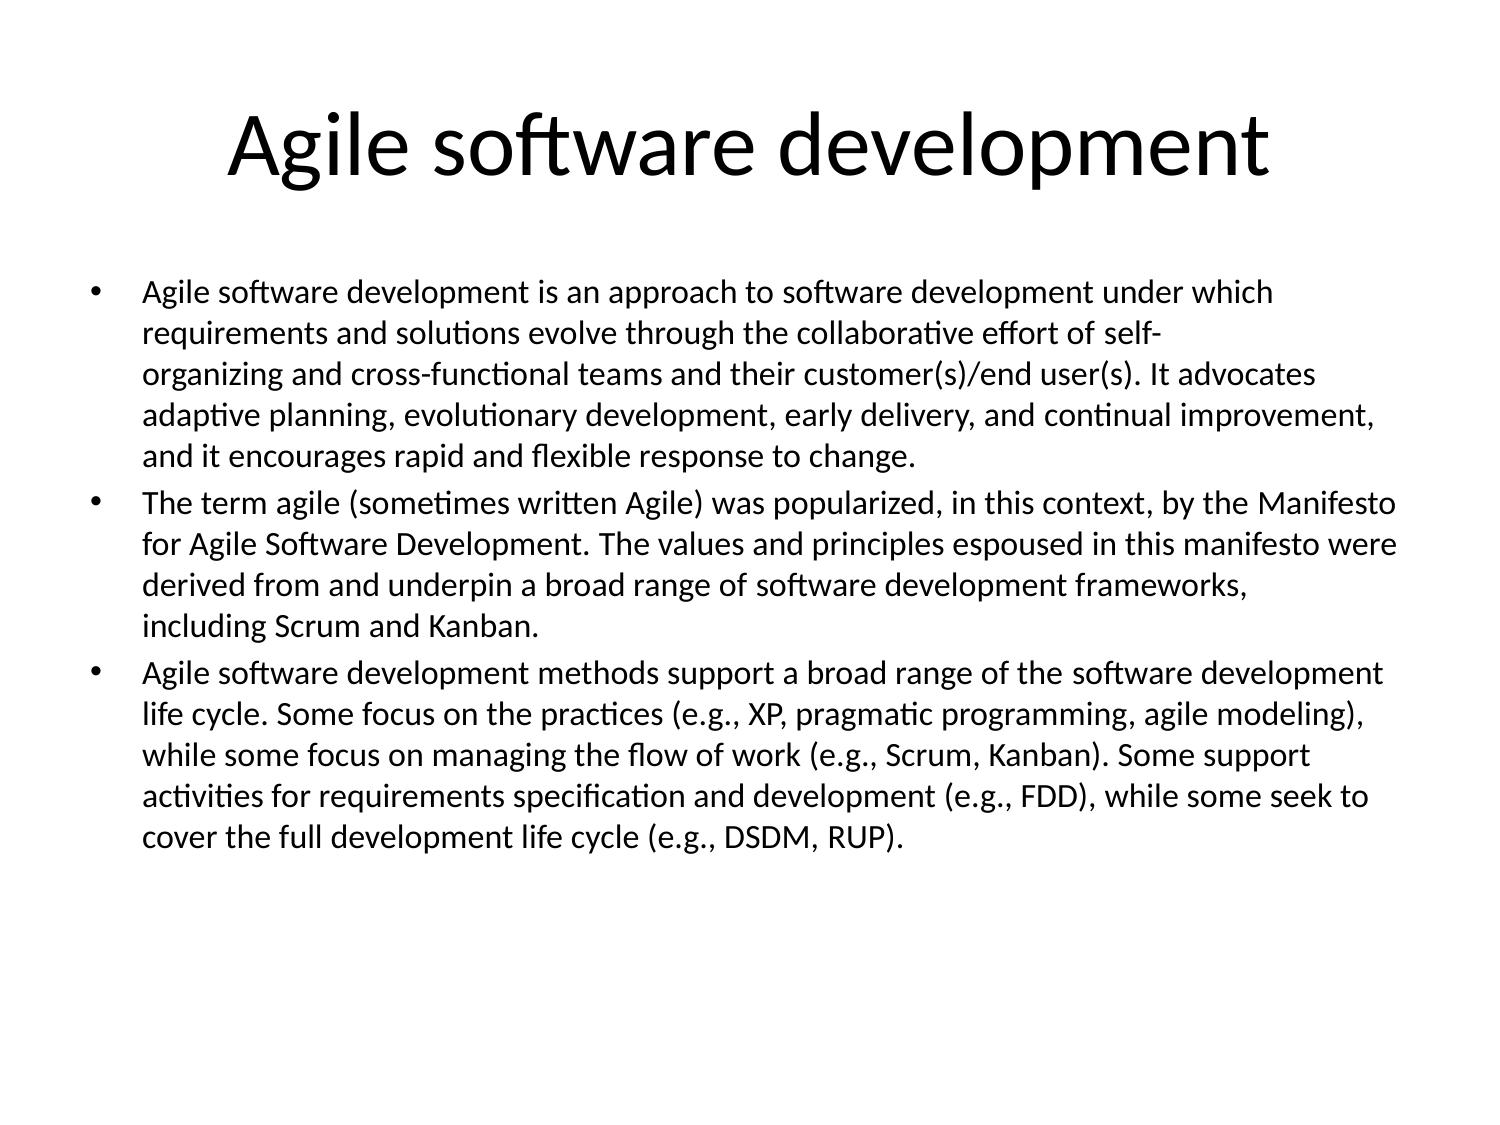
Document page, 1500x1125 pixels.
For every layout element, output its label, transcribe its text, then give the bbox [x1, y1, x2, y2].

title Agile software development [75, 45, 1425, 233]
list Agile software development is an approach to software development under which requirements and solutions evolve through the collaborative effort of self-organizing and cross-functional teams and their customer(s)/end user(s). It advocates adaptive planning, evolutionary development, early delivery, and continual improvement, and it encourages rapid and flexible response to change. The term agile (sometimes written Agile) was popularized, in this context, by the Manifesto for Agile Software Development. The values and principles espoused in this manifesto were derived from and underpin a broad range of software development frameworks, including Scrum and Kanban. Agile software development methods support a broad range of the software development life cycle. Some focus on the practices (e.g., XP, pragmatic programming, agile modeling), while some focus on managing the flow of work (e.g., Scrum, Kanban). Some support activities for requirements specification and development (e.g., FDD), while some seek to cover the full development life cycle (e.g., DSDM, RUP). [75, 262, 1425, 1005]
